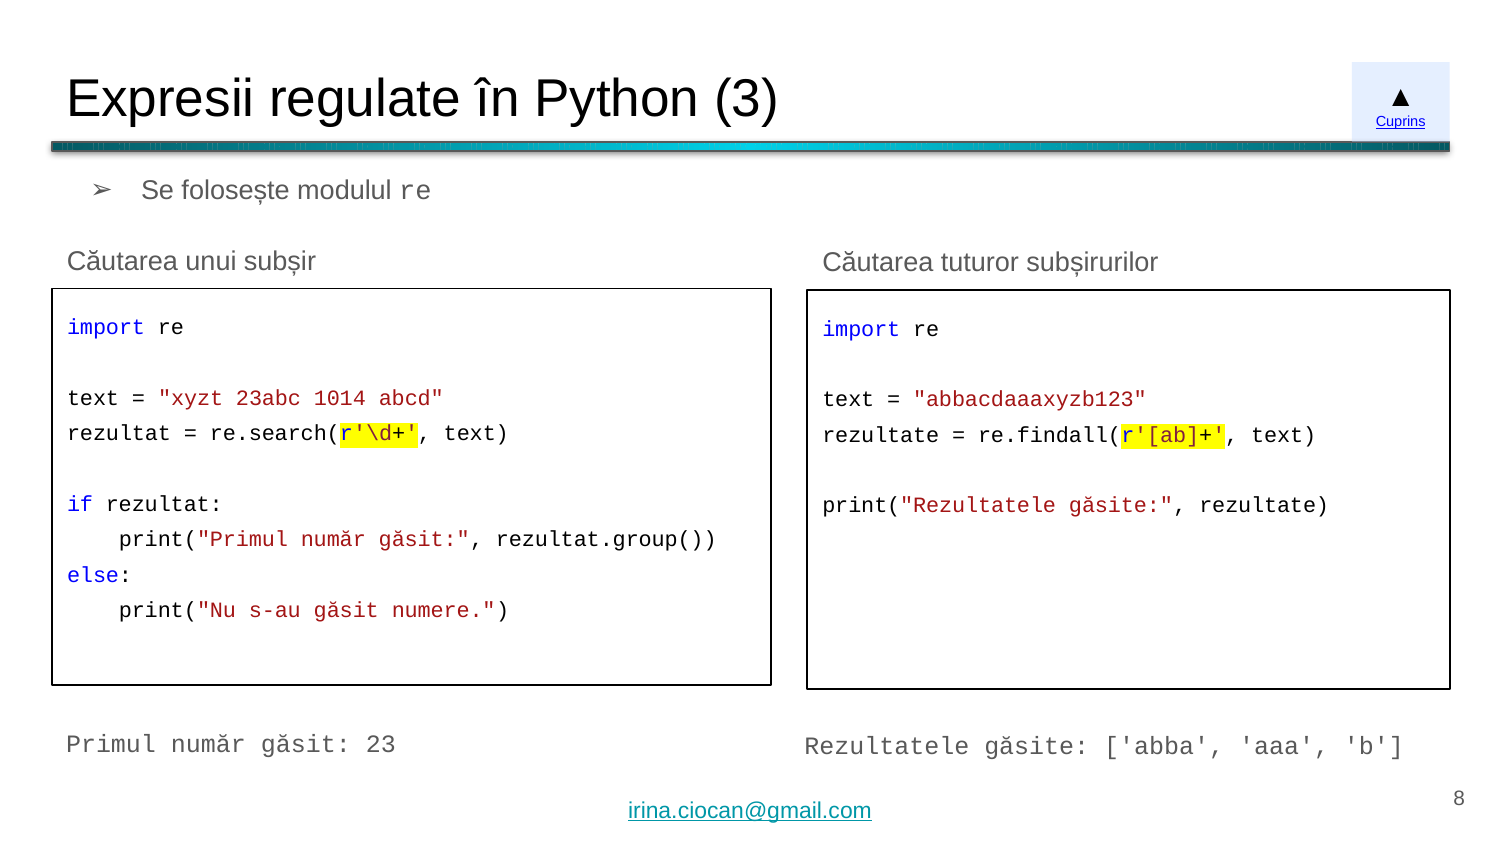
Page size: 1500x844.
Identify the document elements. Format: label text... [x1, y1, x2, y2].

text_box import re text = "abbacdaaaxyzb123" rezultate = re.findall(r'[ab]+', text) print("Rezultatele găsite:", rezultate) [807, 290, 1450, 690]
text_box Se folosește modulul re [51, 157, 1449, 217]
text_box irina.ciocan@gmail.com [613, 795, 889, 837]
text_box Căutarea tuturor subșirurilor [807, 228, 1259, 278]
text_box [51, 141, 1450, 151]
text_box Rezultatele găsite: ['abba', 'aaa', 'b'] [789, 714, 1432, 771]
slide_number ‹#› [1389, 764, 1480, 830]
text_box import re text = "xyzt 23abc 1014 abcd" rezultat = re.search(r'\d+', text) if rezultat: print("Primul număr găsit:", rezultat.group()) else: print("Nu s-au găsit numere.") [52, 288, 772, 686]
text_box Căutarea unui subșir [51, 227, 397, 277]
text_box ▲ Cuprins [1351, 62, 1450, 142]
title Expresii regulate în Python (3) [51, 48, 1449, 139]
text_box Primul număr găsit: 23 [51, 712, 771, 769]
